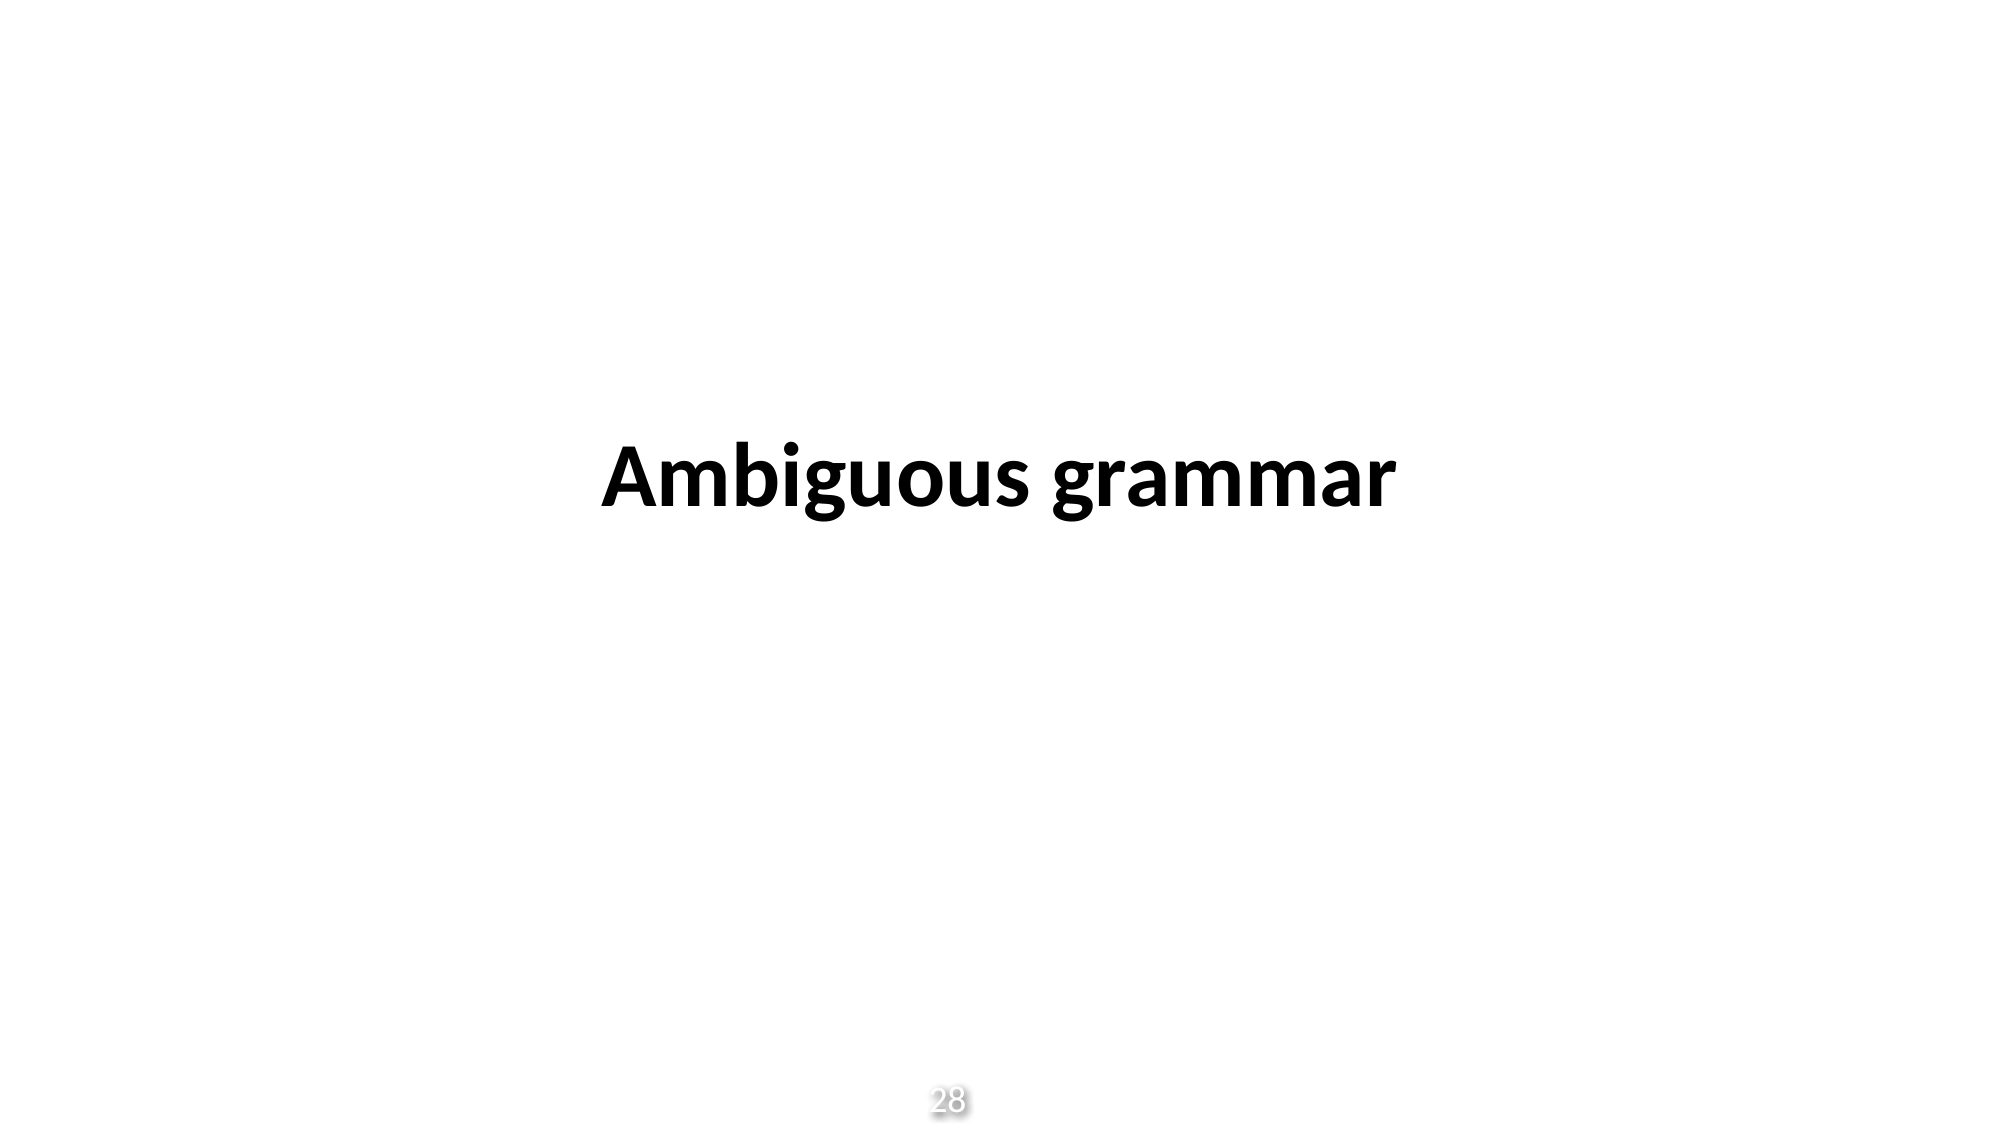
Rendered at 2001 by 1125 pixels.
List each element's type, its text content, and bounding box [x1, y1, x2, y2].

title Ambiguous grammar [150, 349, 1850, 591]
